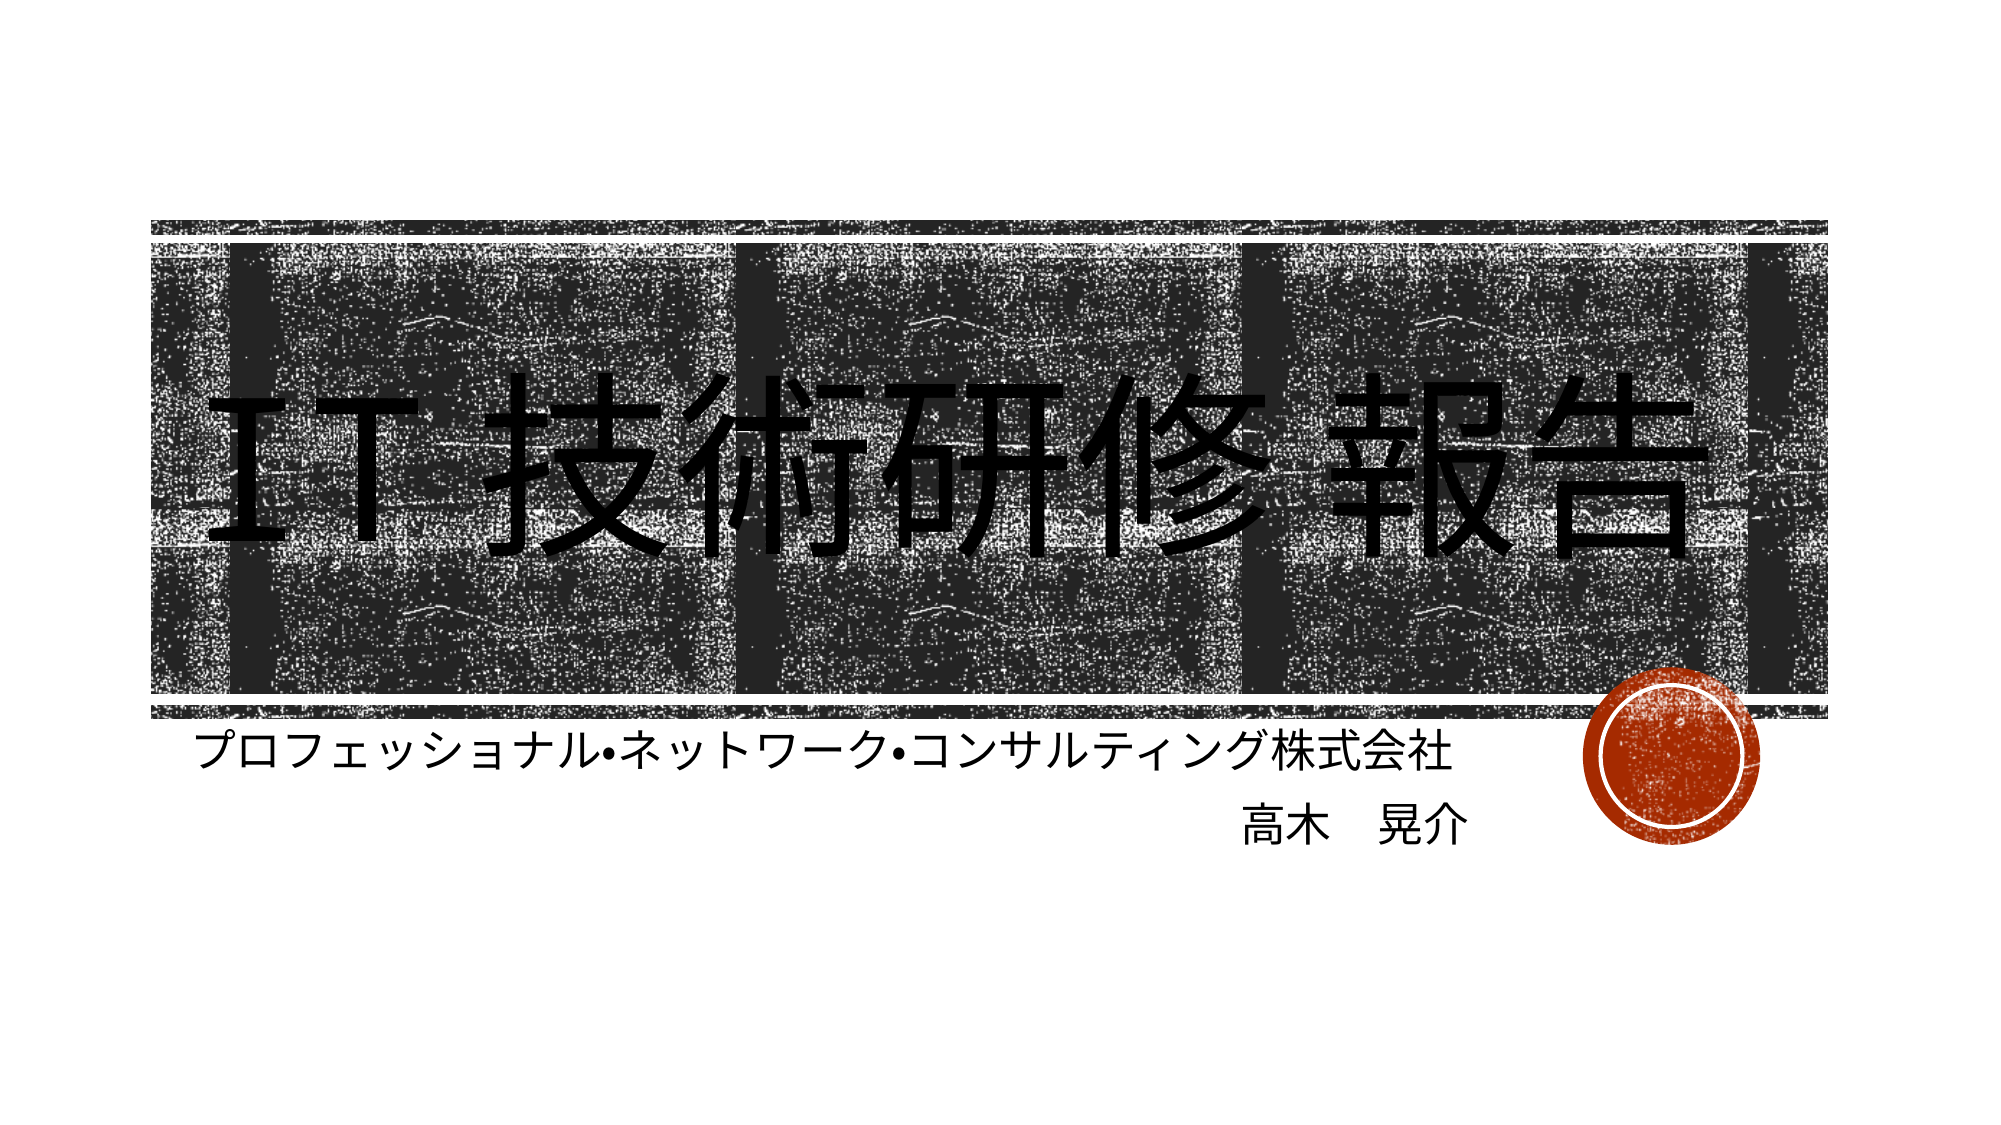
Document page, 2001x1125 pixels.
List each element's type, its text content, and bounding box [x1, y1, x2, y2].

title IT技術研修 報告 [172, 234, 1808, 733]
subtitle プロフェッショナル・ネットワーク・コンサルティング株式会社 高木 晃介 [175, 720, 1537, 896]
